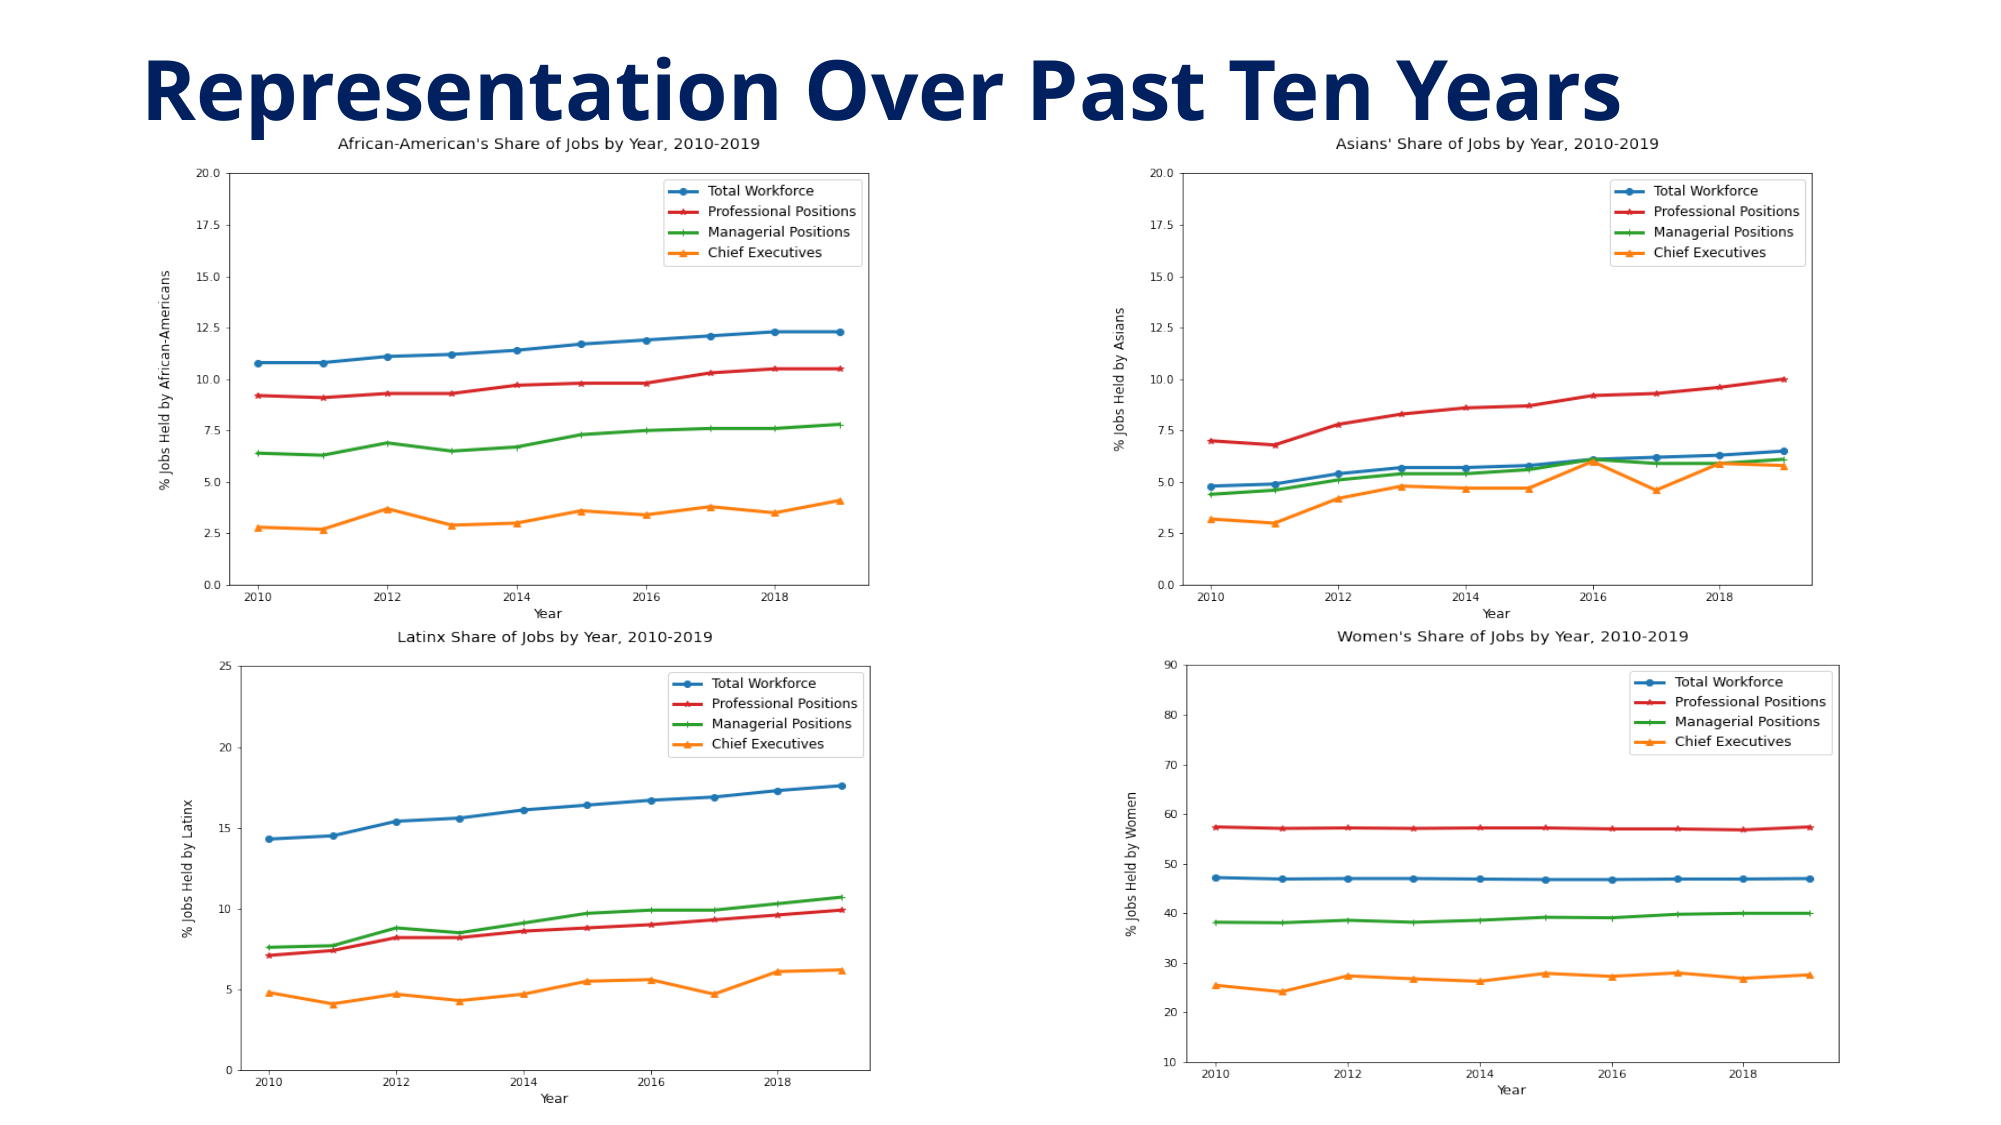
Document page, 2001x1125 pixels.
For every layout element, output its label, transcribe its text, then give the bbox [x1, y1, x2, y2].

picture [126, 108, 951, 1125]
picture [1081, 108, 1923, 1125]
title Representation Over Past Ten Years [126, 25, 1852, 162]
